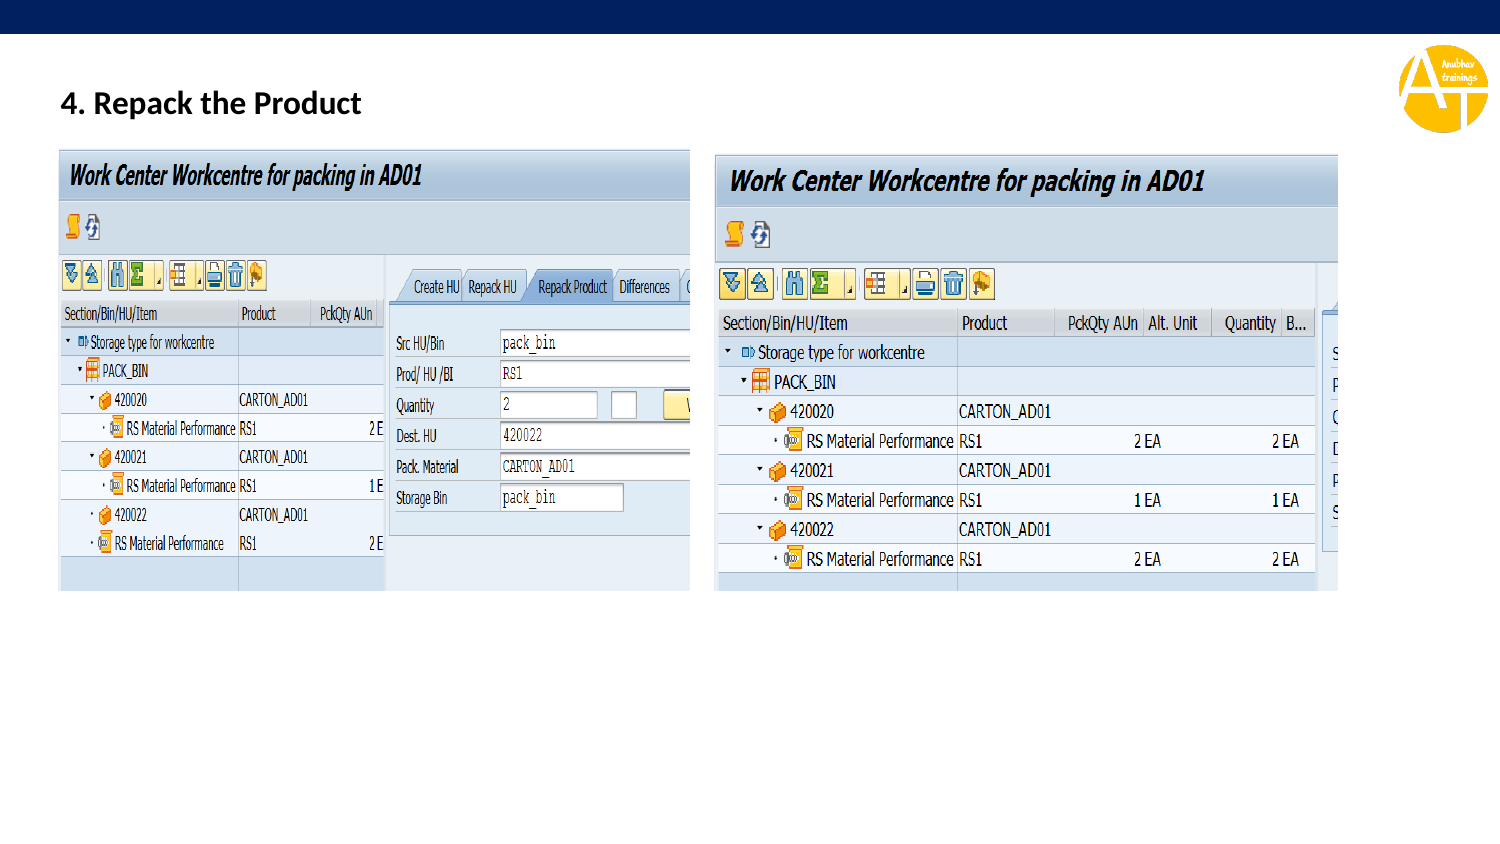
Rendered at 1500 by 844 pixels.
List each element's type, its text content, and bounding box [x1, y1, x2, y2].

picture [57, 148, 690, 592]
text_box 4. Repack the Product [45, 63, 1197, 136]
picture [1390, 39, 1493, 140]
picture [714, 153, 1338, 592]
